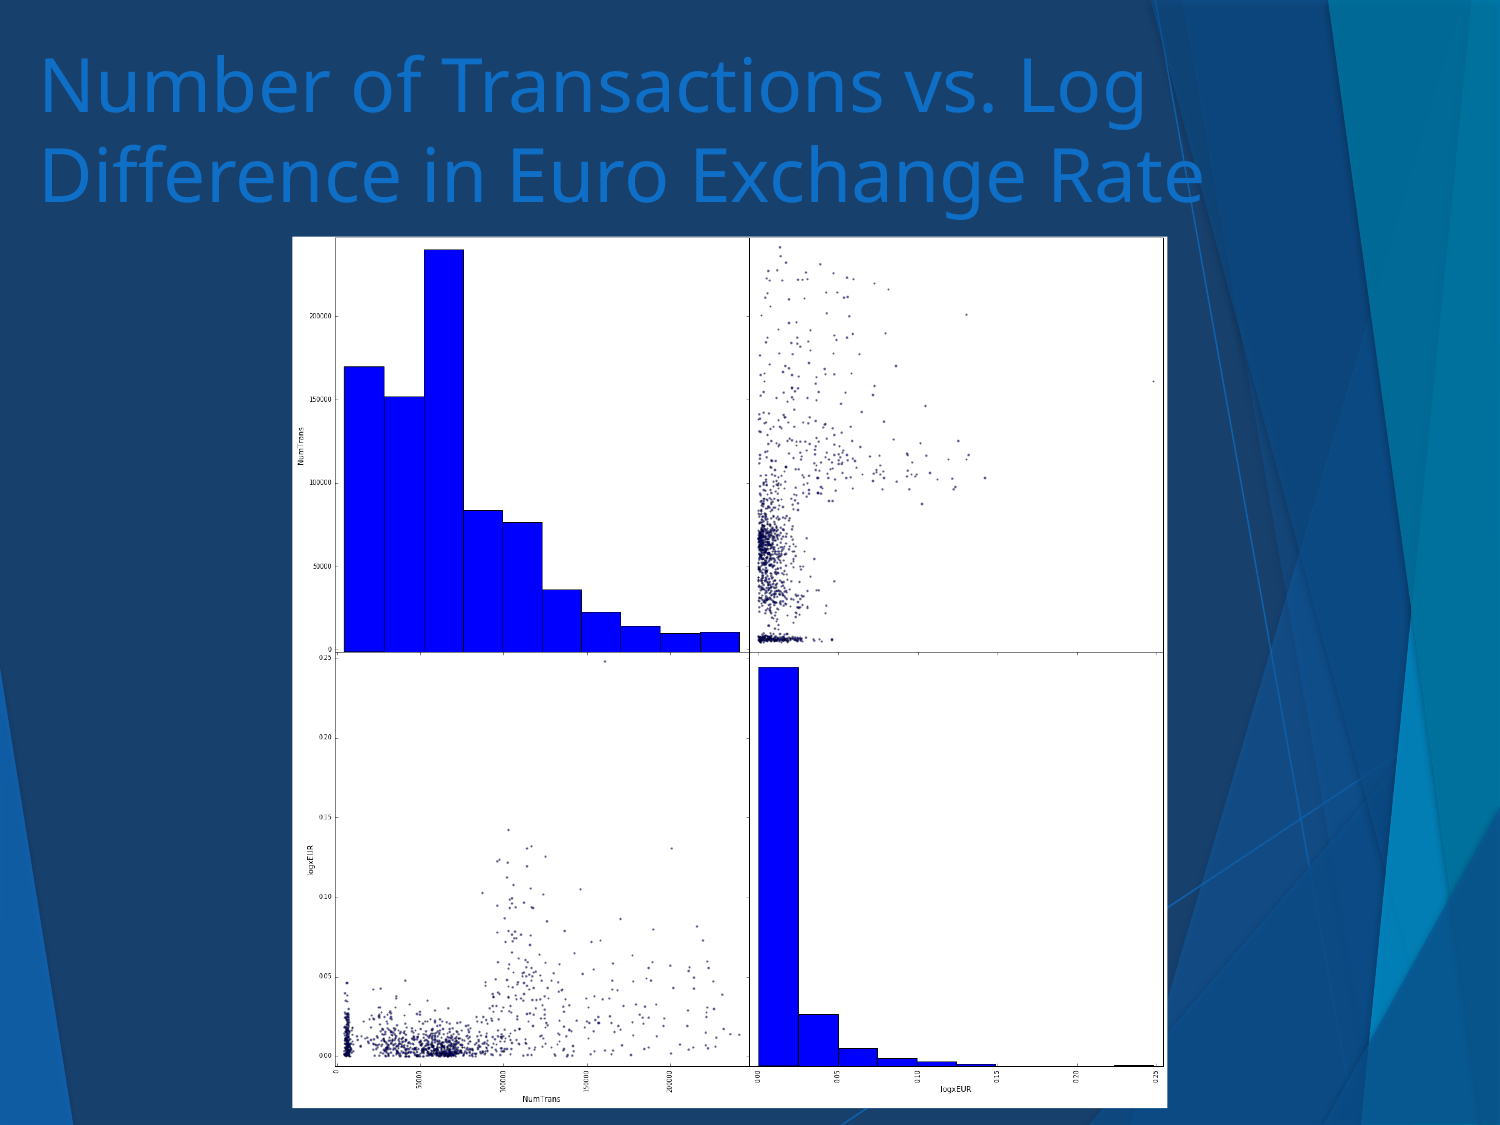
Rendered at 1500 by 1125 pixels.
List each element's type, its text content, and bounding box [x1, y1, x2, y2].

picture [291, 232, 1168, 1109]
title Number of Transactions vs. Log Difference in Euro Exchange Rate [23, 29, 1336, 304]
